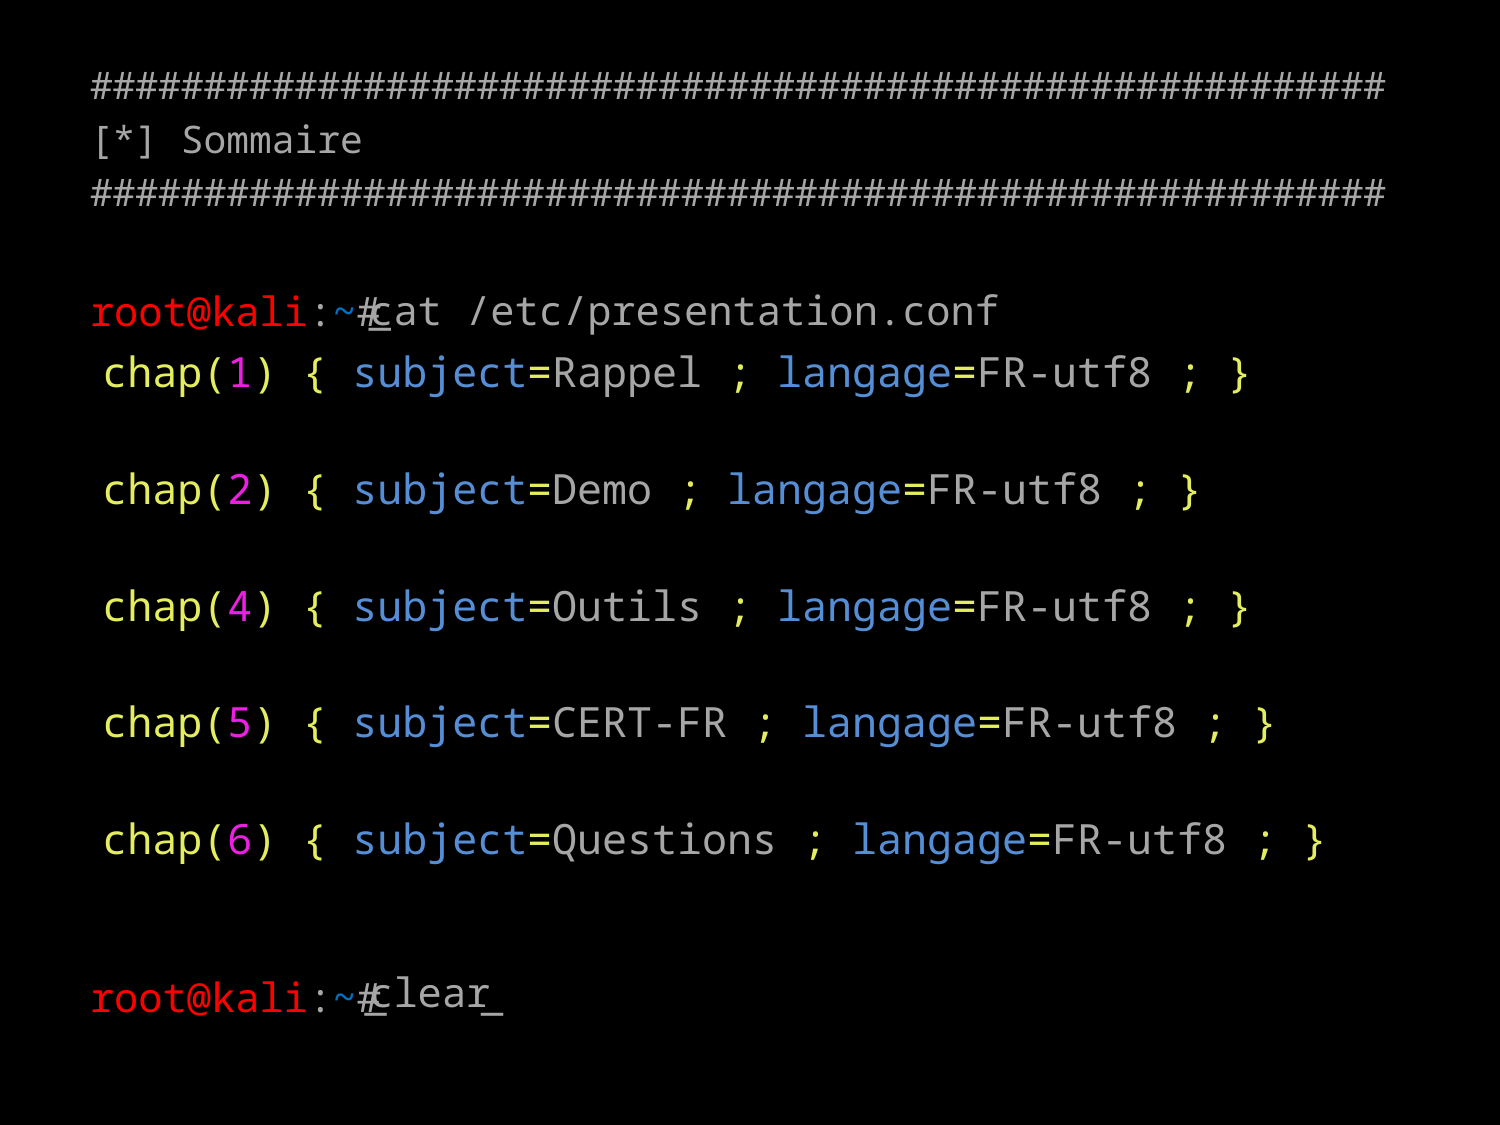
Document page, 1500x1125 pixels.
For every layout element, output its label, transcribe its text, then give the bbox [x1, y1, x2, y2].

text_box _ [349, 965, 402, 1025]
text_box ######################################################### [*] Sommaire ######################################################### [75, 54, 1412, 244]
text_box _ [466, 965, 518, 1026]
text_box _ [353, 280, 406, 341]
text_box clear [354, 959, 1383, 1024]
text_box chap(1) { subject=Rappel ; langage=FR-utf8 ; } chap(2) { subject=Demo ; langage=FR-utf8 ; } chap(4) { subject=Outils ; langage=FR-utf8 ; } chap(5) { subject=CERT-FR ; langage=FR-utf8 ; } chap(6) { subject=Questions ; langage=FR-utf8 ; } [87, 338, 1387, 965]
text_box root@kali:~# [75, 964, 408, 1028]
text_box cat /etc/presentation.conf [354, 277, 1382, 338]
list root@kali:~# [75, 278, 354, 343]
